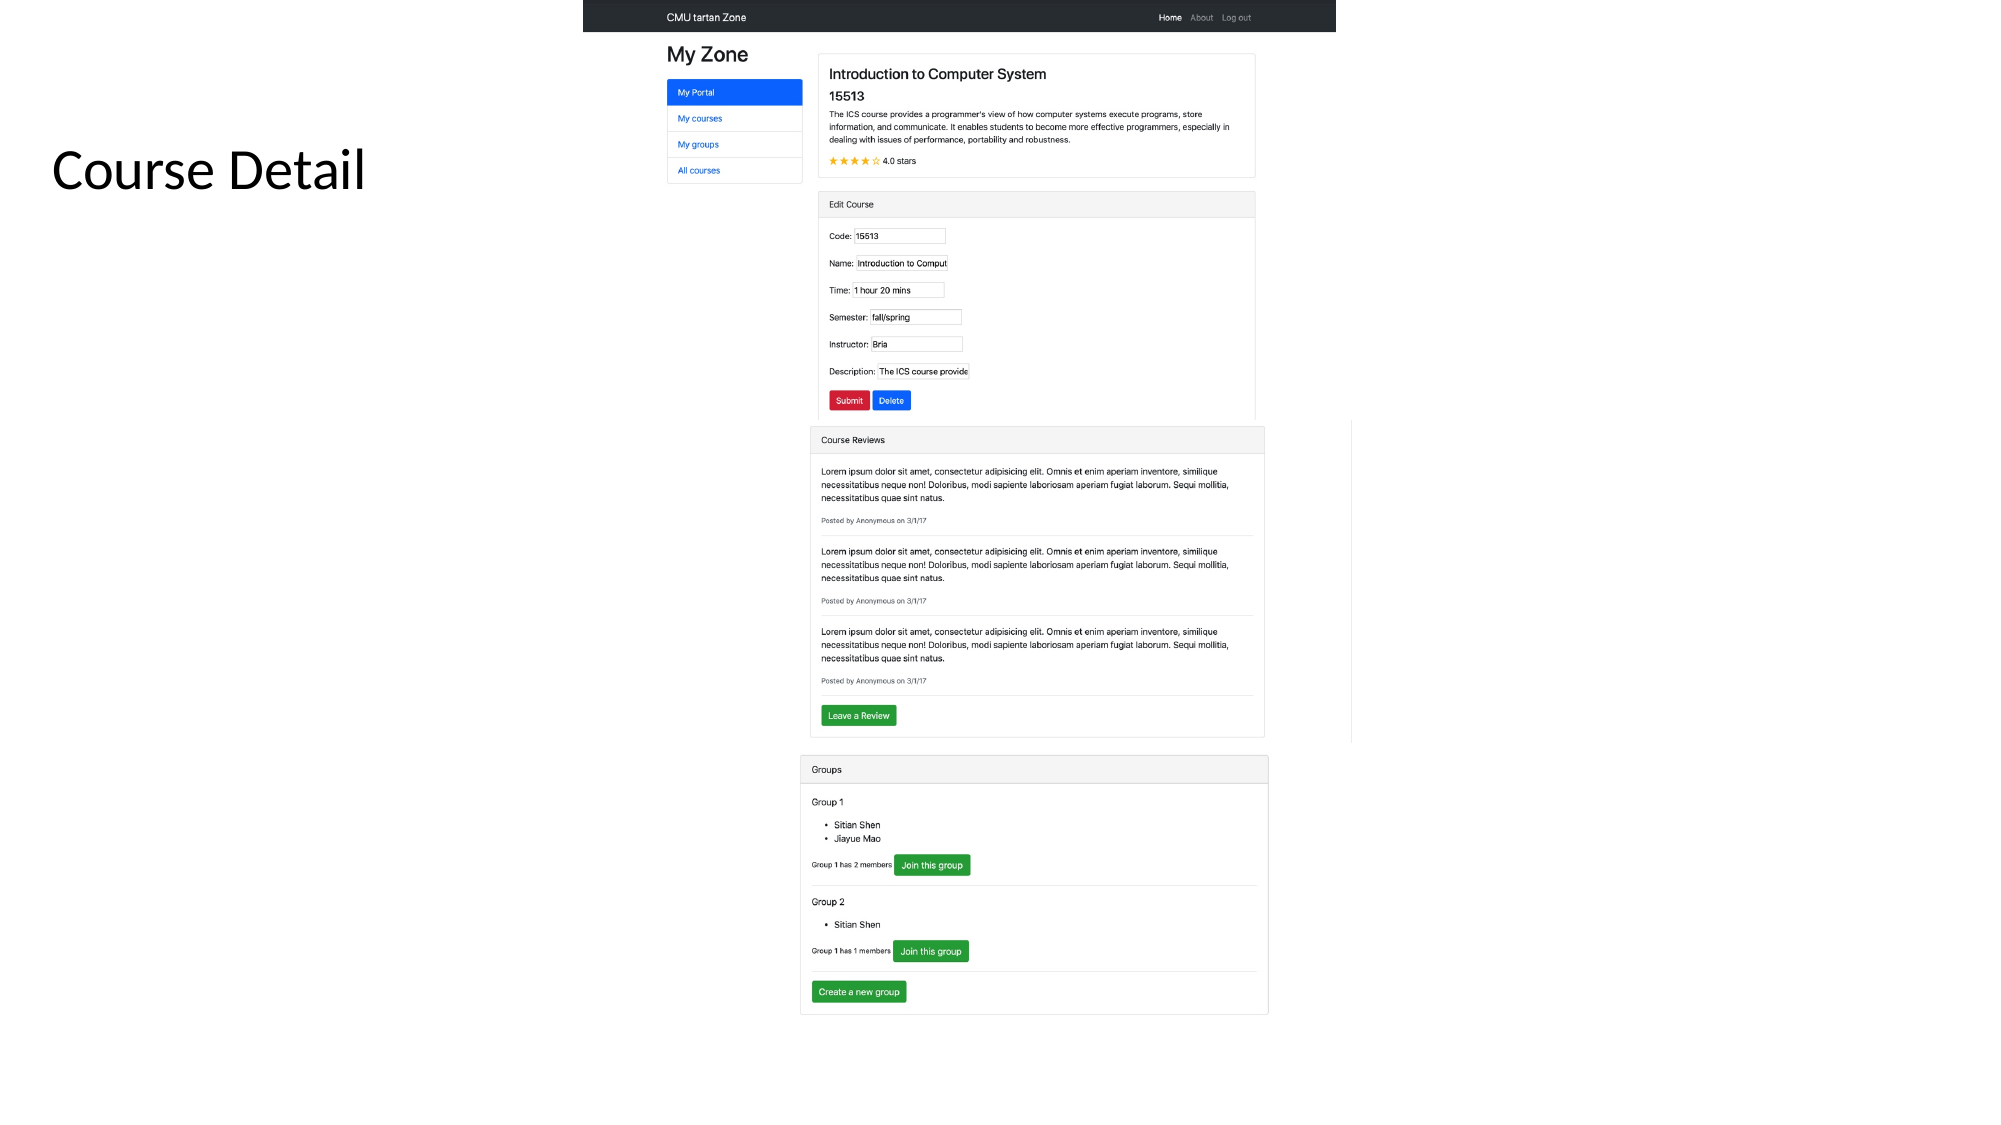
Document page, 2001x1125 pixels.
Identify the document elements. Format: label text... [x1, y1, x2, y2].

text_box Course Detail [37, 124, 445, 210]
picture [554, 0, 1352, 1026]
